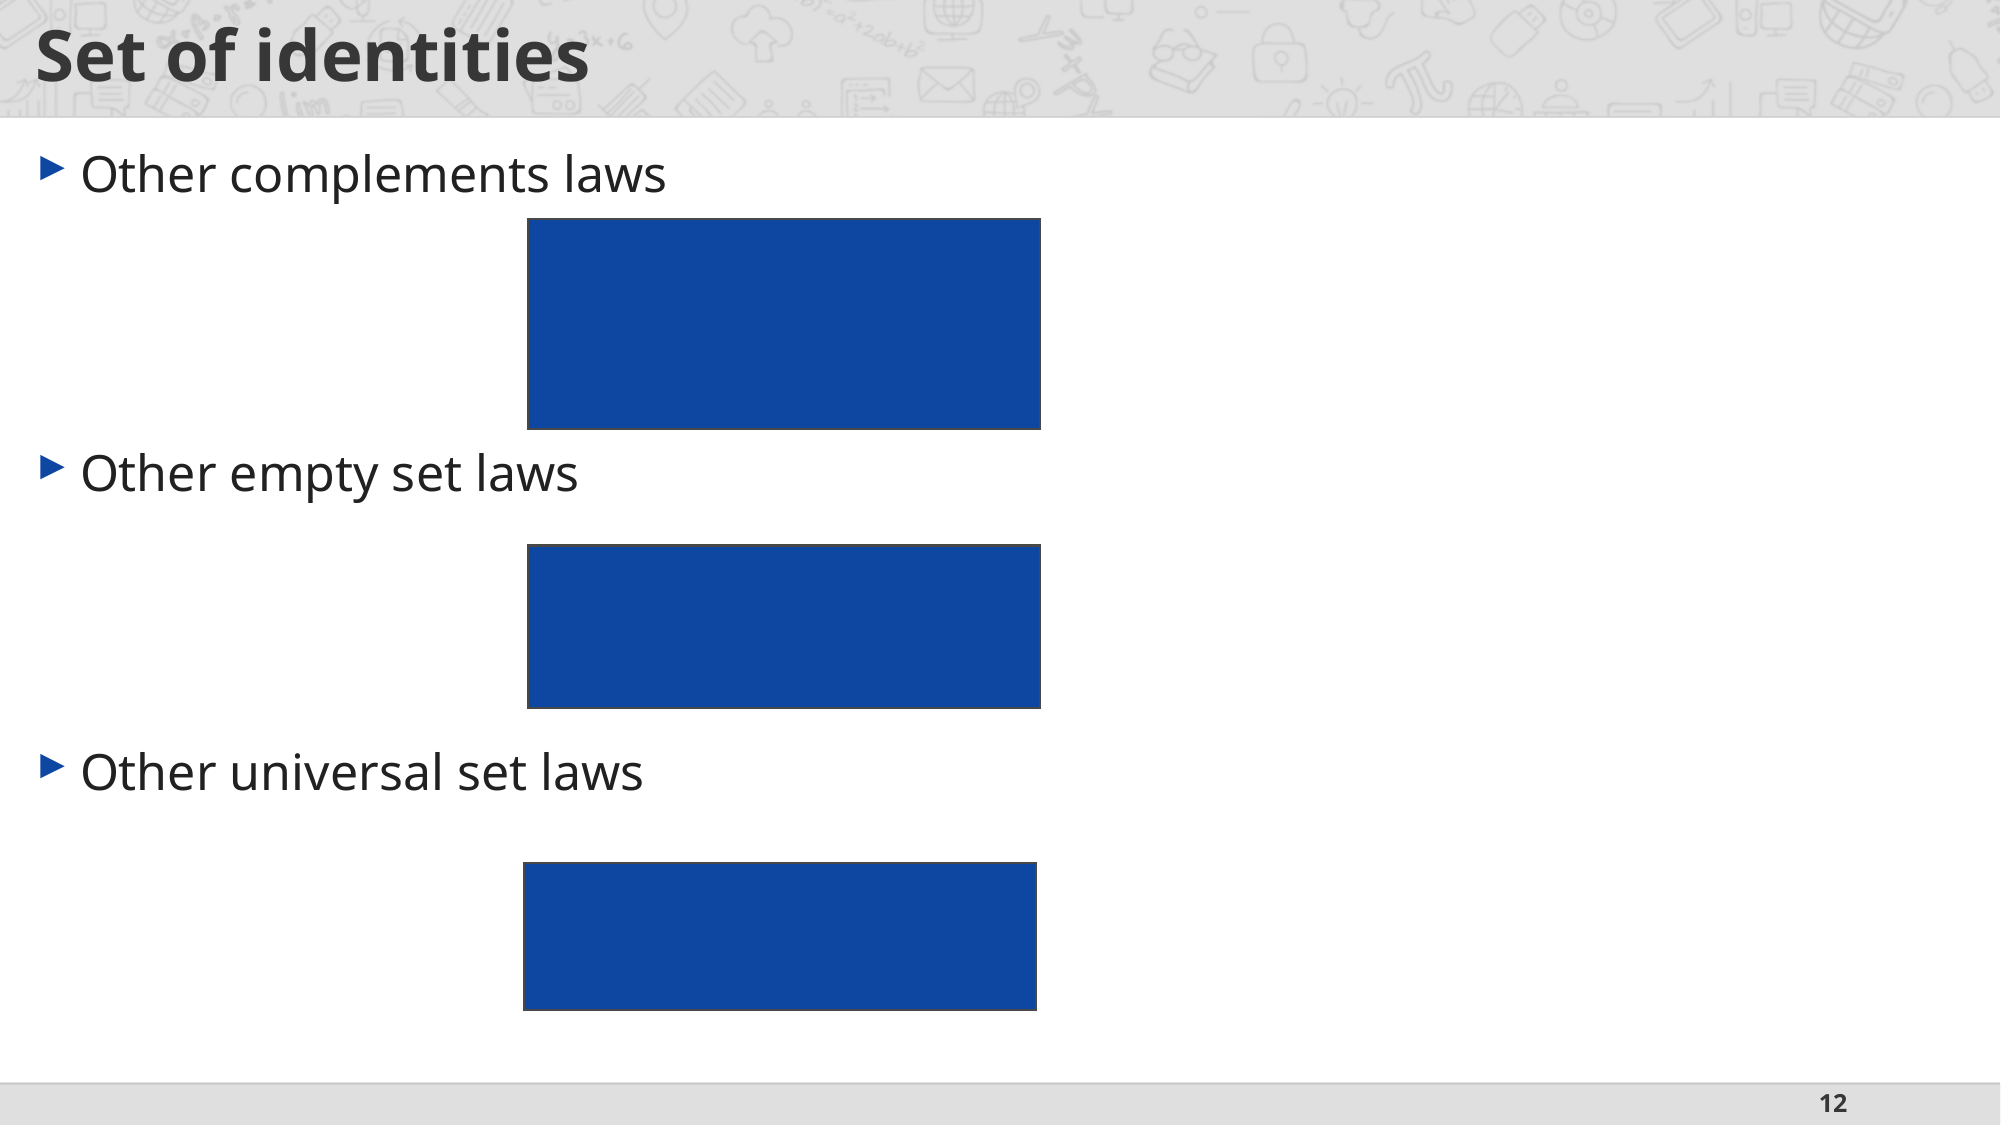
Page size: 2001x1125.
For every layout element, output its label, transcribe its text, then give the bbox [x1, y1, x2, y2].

list Other complements laws Other empty set laws Other universal set laws [21, 141, 1977, 1066]
title Set of identities [0, 0, 2000, 117]
